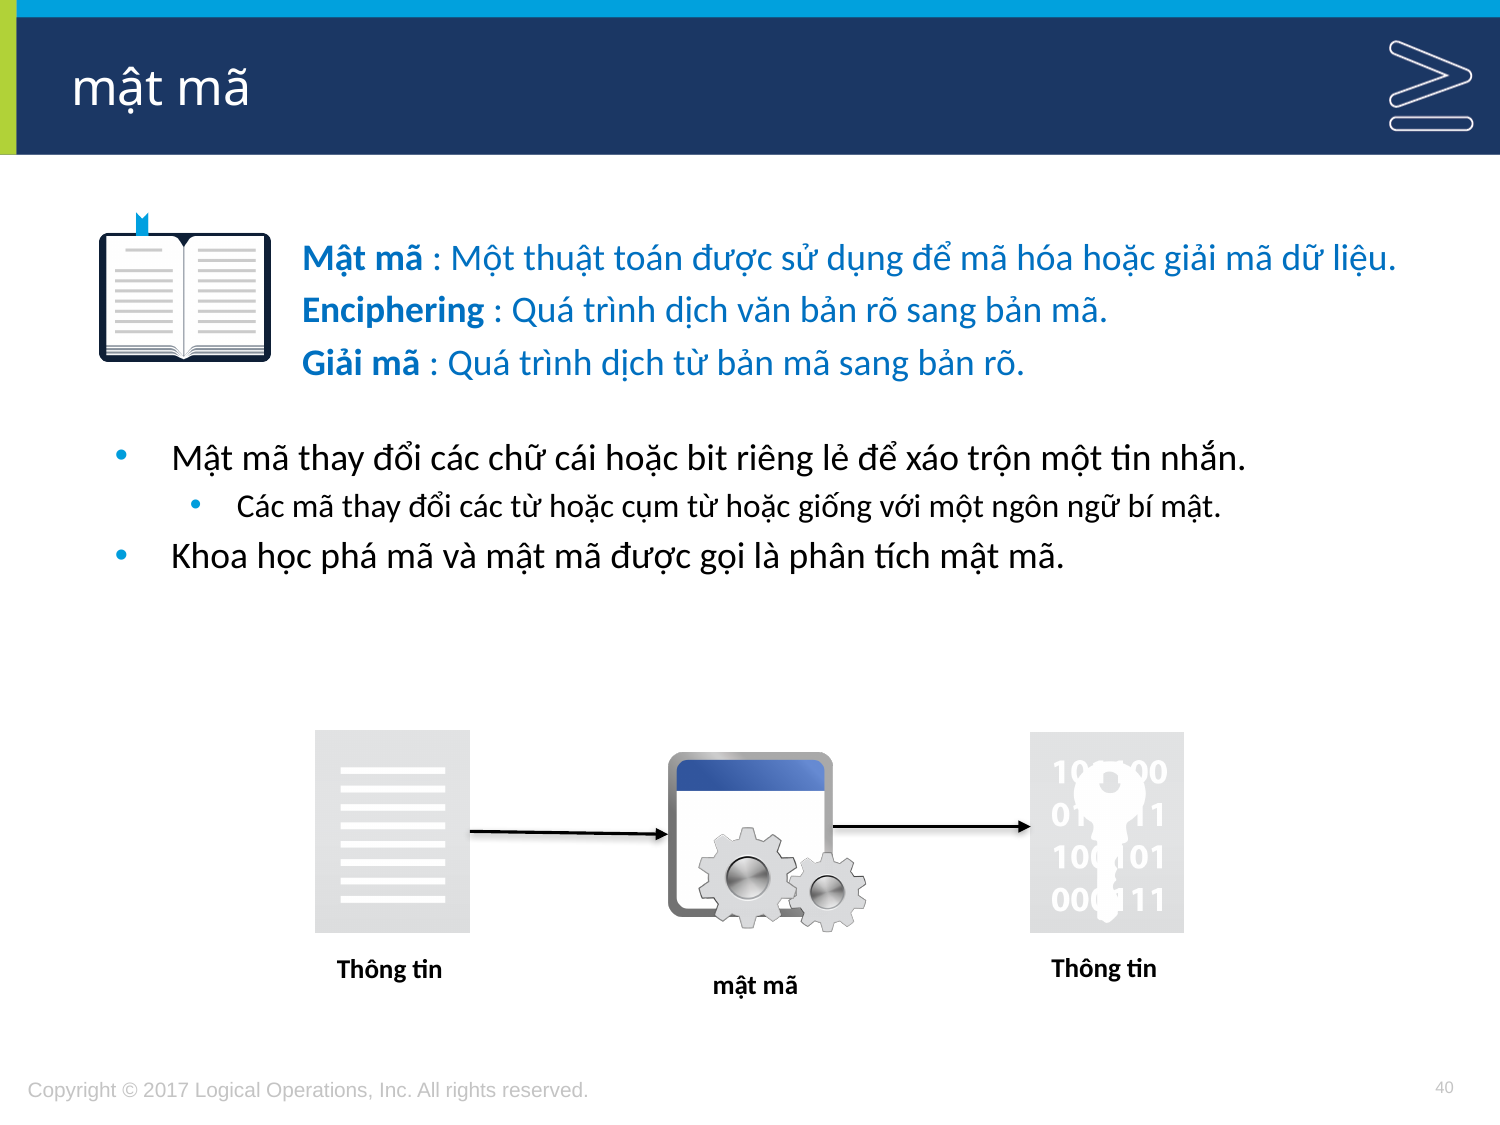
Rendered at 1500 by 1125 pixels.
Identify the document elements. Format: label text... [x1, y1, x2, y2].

picture [1350, 18, 1500, 155]
text_box Mật mã thay đổi các chữ cái hoặc bit riêng lẻ để xáo trộn một tin nhắn. Các mã thay đổi các từ hoặc cụm từ hoặc giống với một ngôn ngữ bí mật. Khoa học phá mã và mật mã được gọi là phân tích mật mã. [99, 425, 1375, 775]
picture [99, 212, 271, 362]
picture [0, 0, 56, 155]
text_box [287, 424, 1432, 562]
slide_number 40 [1118, 1057, 1469, 1118]
title mật mã [56, 16, 1350, 155]
text_box Mật mã : Một thuật toán được sử dụng để mã hóa hoặc giải mã dữ liệu. Enciphering : Quá trình dịch văn bản rõ sang bản mã. Giải mã : Quá trình dịch từ bản mã sang bản rõ. [287, 225, 1432, 326]
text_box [270, 730, 1230, 1026]
text_box [287, 326, 1432, 424]
